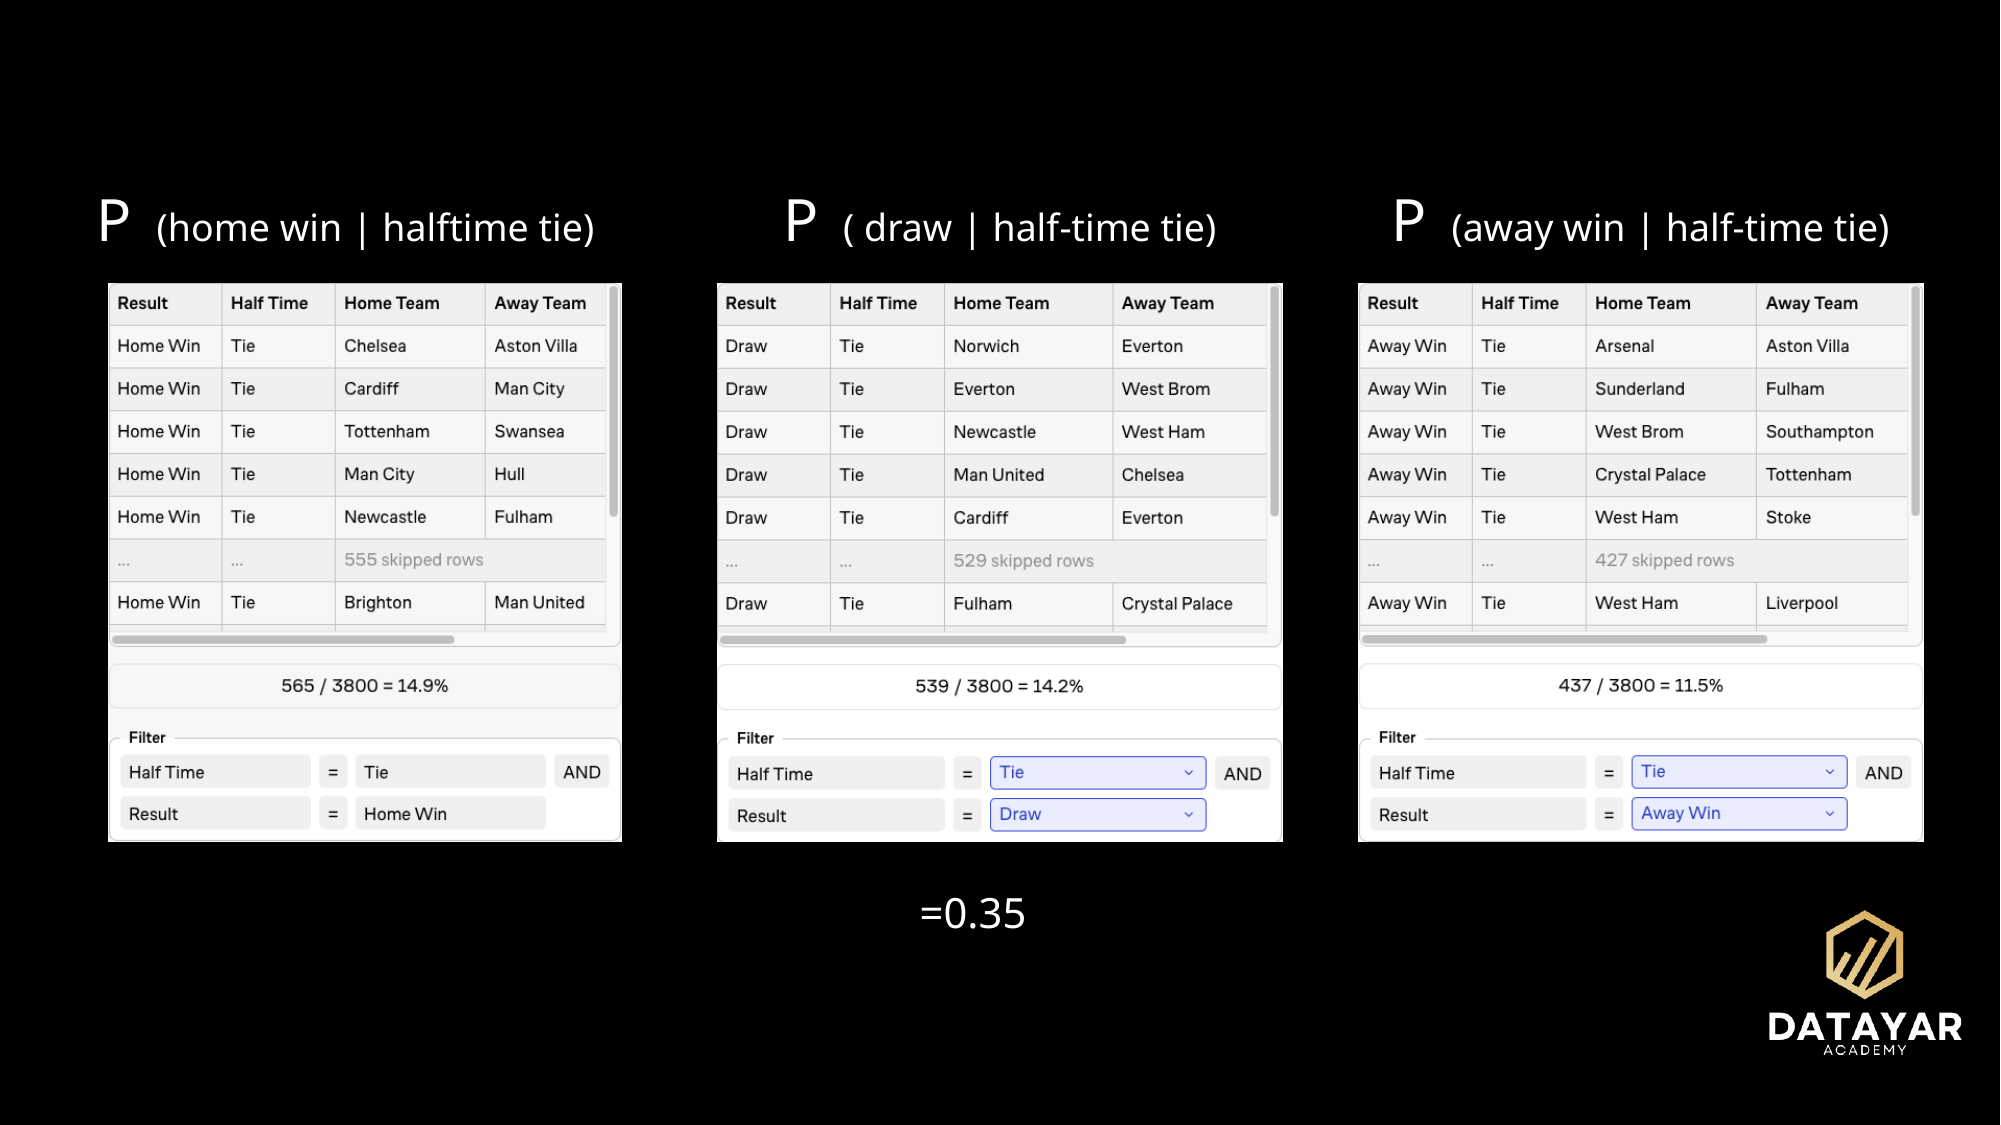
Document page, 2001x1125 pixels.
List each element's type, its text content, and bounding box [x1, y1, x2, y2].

text_box P (home win | halftime tie) [81, 175, 610, 261]
picture [717, 283, 1283, 842]
text_box P ( draw | half-time tie) [768, 175, 1232, 261]
text_box P (away win | half-time tie) [1376, 175, 1905, 261]
picture [1357, 283, 2000, 1125]
picture [107, 283, 623, 842]
